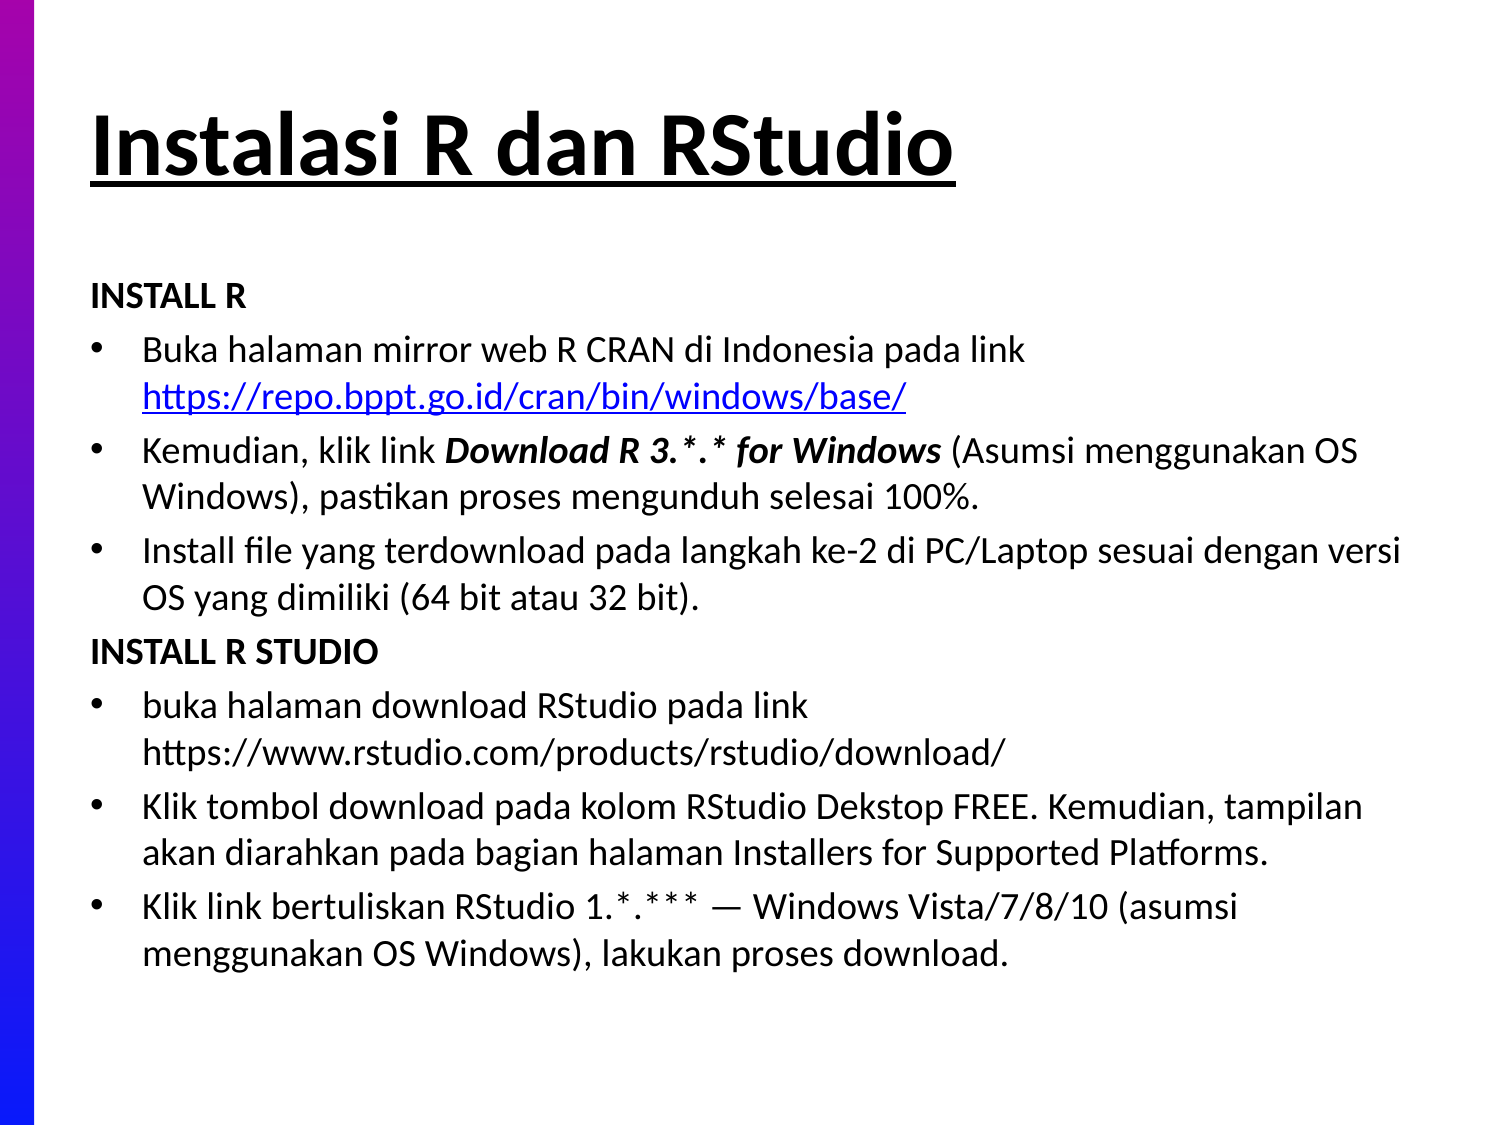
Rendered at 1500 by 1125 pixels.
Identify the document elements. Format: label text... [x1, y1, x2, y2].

title Instalasi R dan RStudio [75, 45, 1425, 233]
list INSTALL R Buka halaman mirror web R CRAN di Indonesia pada link https://repo.bppt.go.id/cran/bin/windows/base/ Kemudian, klik link Download R 3.*.* for Windows (Asumsi menggunakan OS Windows), pastikan proses mengunduh selesai 100%. Install file yang terdownload pada langkah ke-2 di PC/Laptop sesuai dengan versi OS yang dimiliki (64 bit atau 32 bit). INSTALL R STUDIO buka halaman download RStudio pada link https://www.rstudio.com/products/rstudio/download/ Klik tombol download pada kolom RStudio Dekstop FREE. Kemudian, tampilan akan diarahkan pada bagian halaman Installers for Supported Platforms. Klik link bertuliskan RStudio 1.*.*** — Windows Vista/7/8/10 (asumsi menggunakan OS Windows), lakukan proses download. [75, 262, 1425, 1005]
